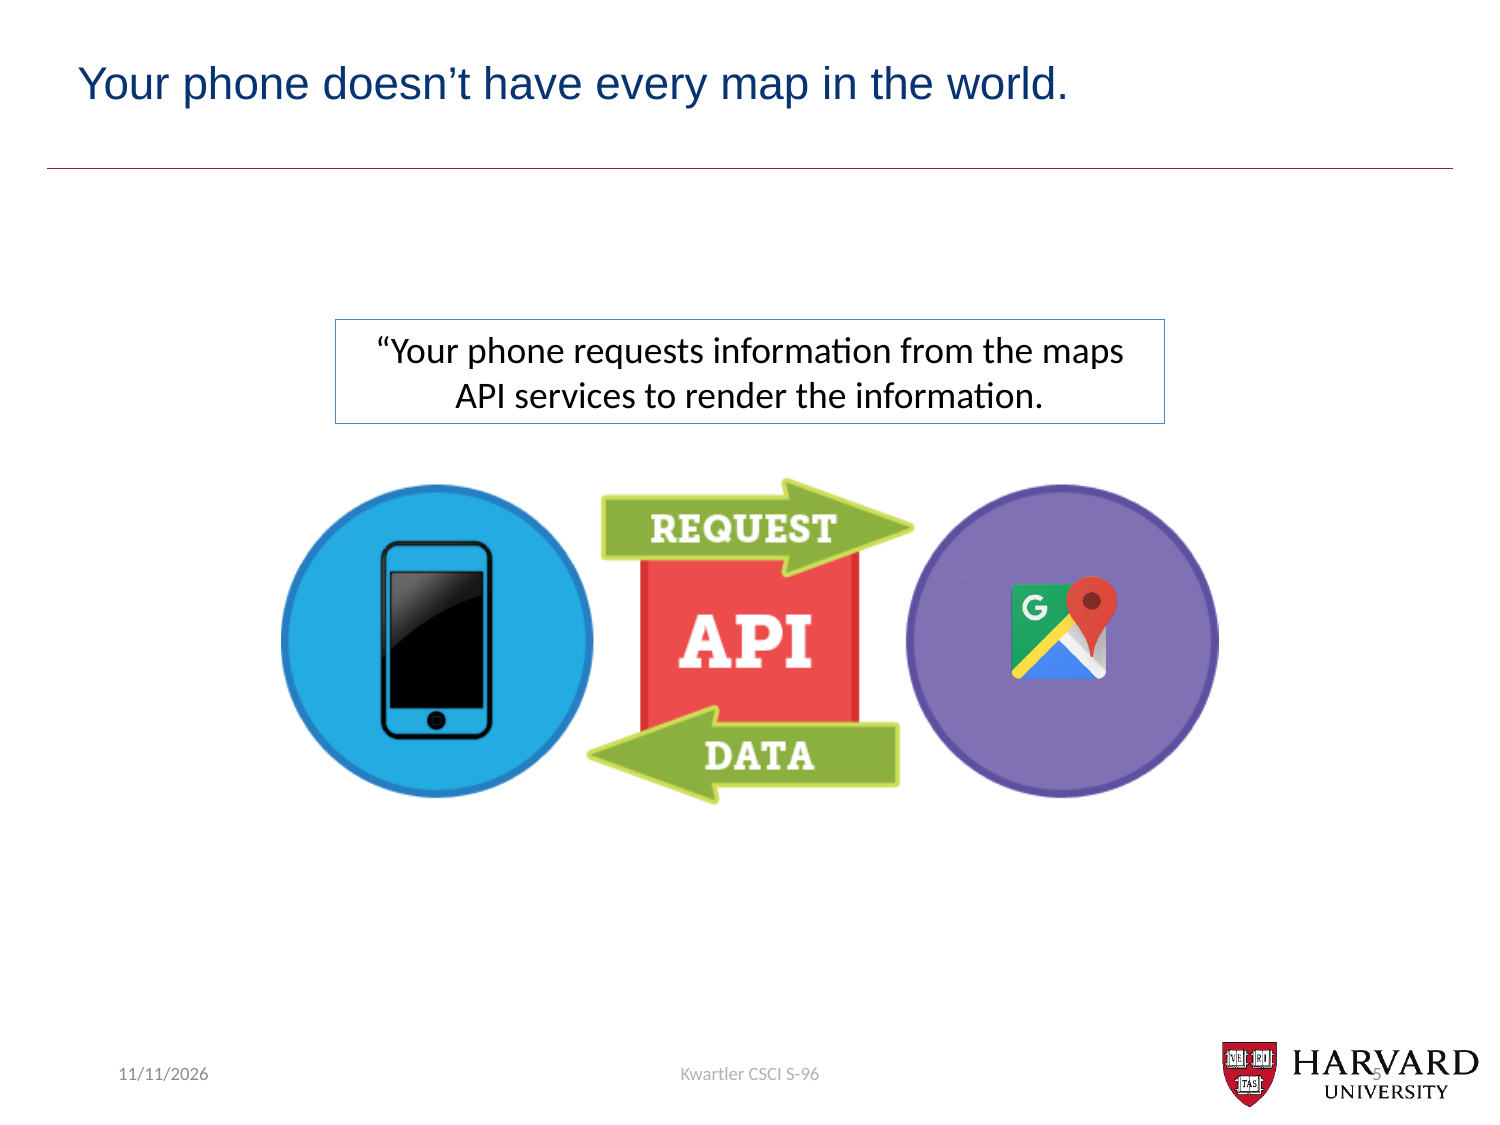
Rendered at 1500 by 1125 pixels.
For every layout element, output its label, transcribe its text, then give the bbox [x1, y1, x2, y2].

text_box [281, 319, 1219, 806]
title Your phone doesn’t have every map in the world. [62, 45, 1425, 125]
slide_number 5 [1059, 1042, 1397, 1103]
picture [1200, 1024, 1500, 1125]
footer Kwartler CSCI S-96 [496, 1042, 1004, 1103]
picture [294, 533, 578, 746]
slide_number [103, 1042, 441, 1103]
